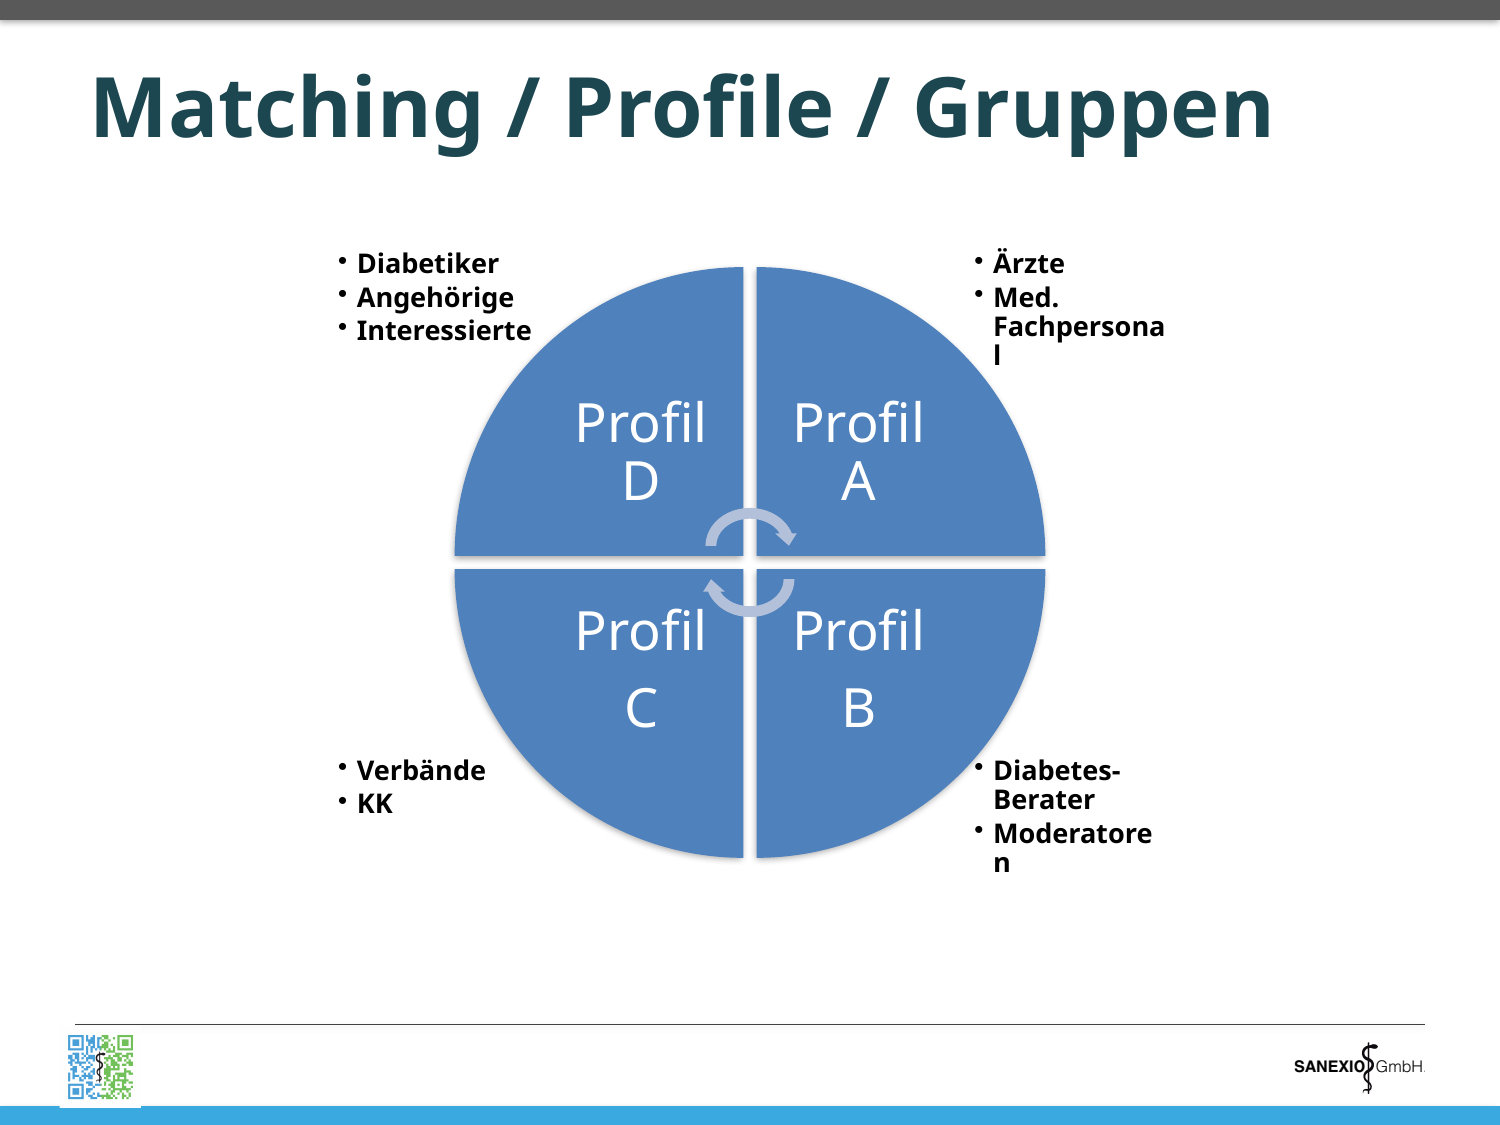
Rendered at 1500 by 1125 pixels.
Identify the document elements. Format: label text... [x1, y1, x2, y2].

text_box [249, 228, 1251, 897]
text_box Matching / Profile / Gruppen [74, 46, 1425, 171]
